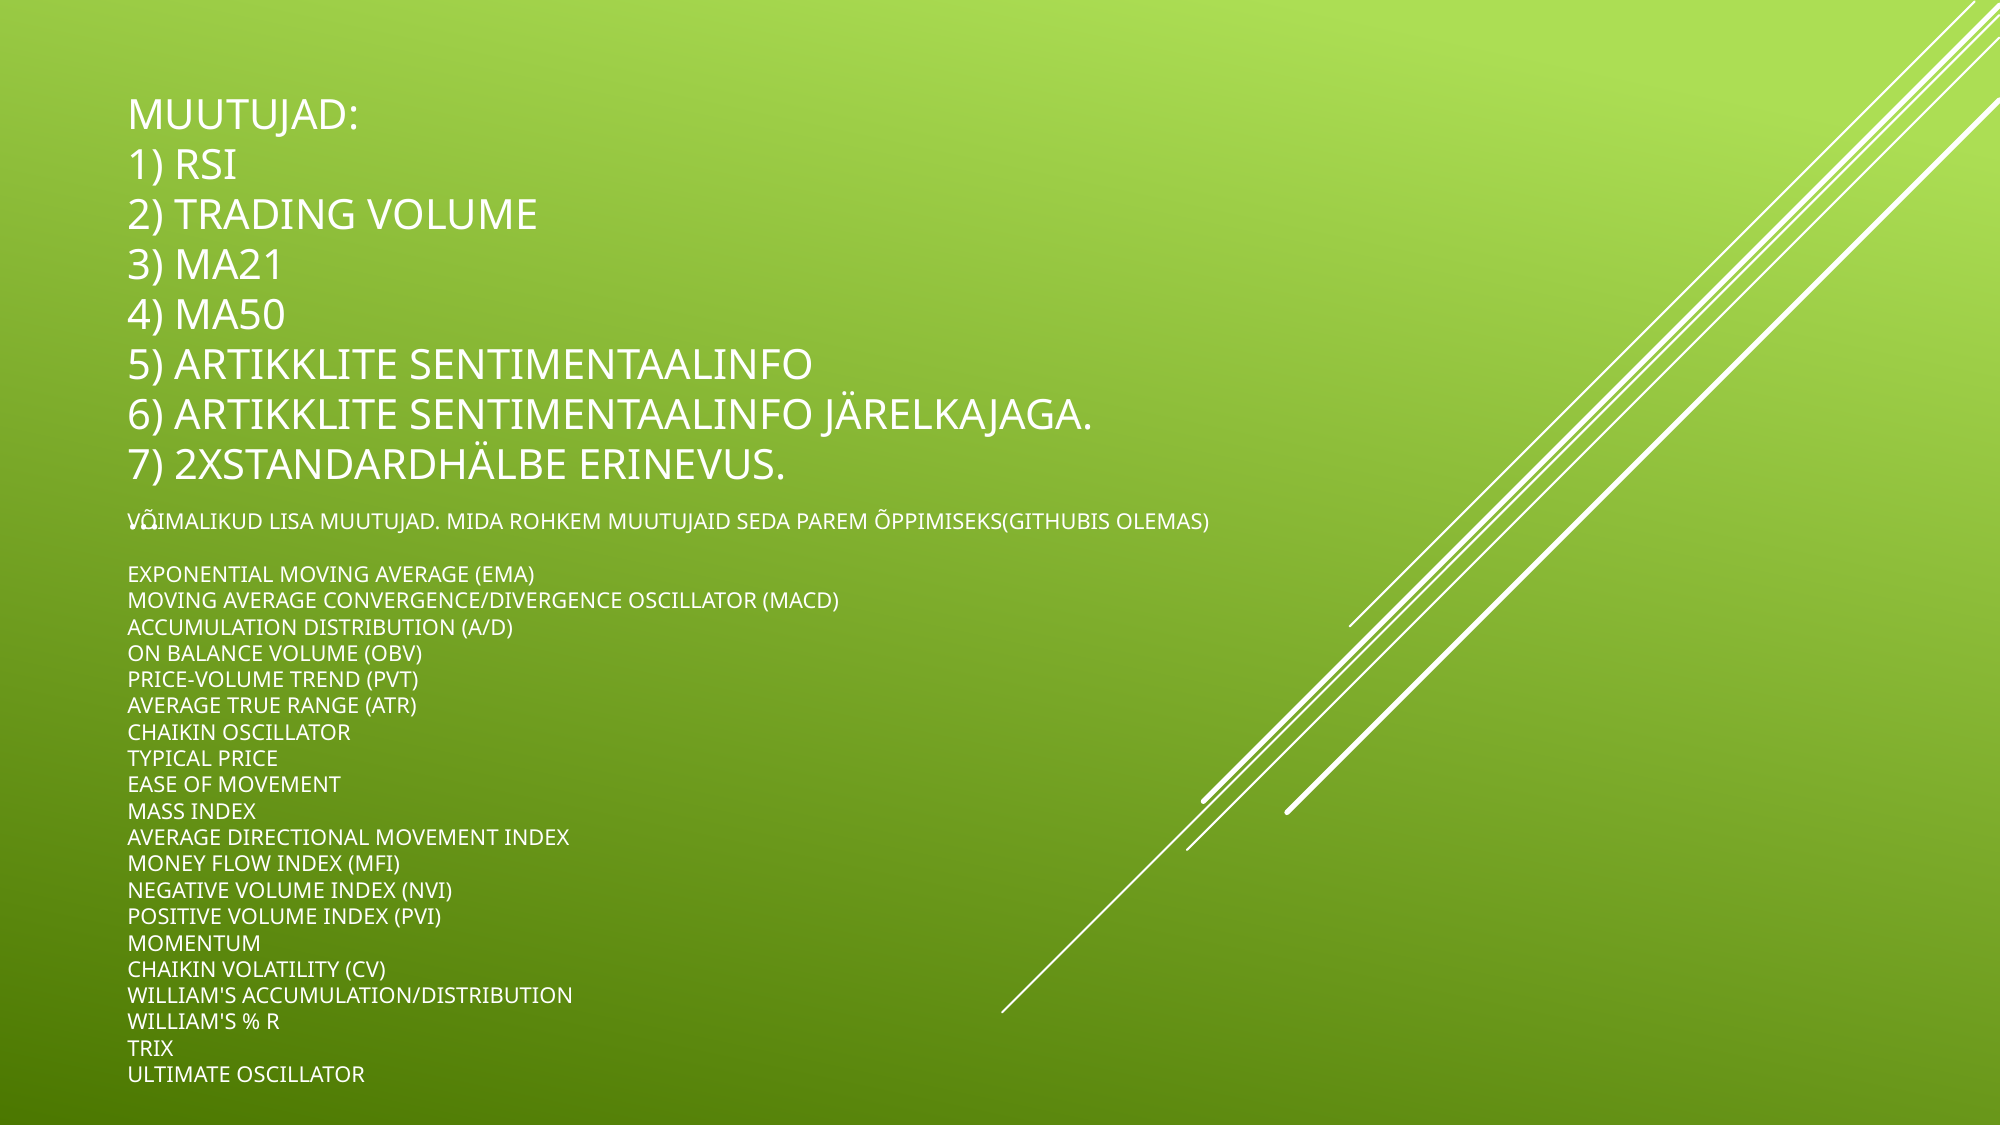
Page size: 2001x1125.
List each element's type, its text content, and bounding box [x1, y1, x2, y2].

title Muutujad: 1) RSI 2) Trading Volume 3) MA21 4) MA50 5) Artikklite sentimentaalinfo 6) Artikklite sentimentaalinfo järelkajaga. 7) 2xStandardhälbe erinevus. ... [112, 58, 1425, 491]
text_box Võimalikud lisa muutujad. Mida rohkem muutujaid seda parem õppimiseks(githubis olemas) Exponential moving average (EMA) Moving Average Convergence/Divergence Oscillator (MACD) Accumulation Distribution (A/D) On Balance Volume (OBV) Price-volume trend (PVT) Average true range (ATR) Chaikin Oscillator Typical Price Ease of Movement Mass Index Average directional movement index Money Flow Index (MFI) Negative Volume Index (NVI) Positive Volume Index (PVI) Momentum Chaikin Volatility (CV) William's Accumulation/Distribution William's % R TRIX Ultimate Oscillator [112, 491, 1425, 1095]
